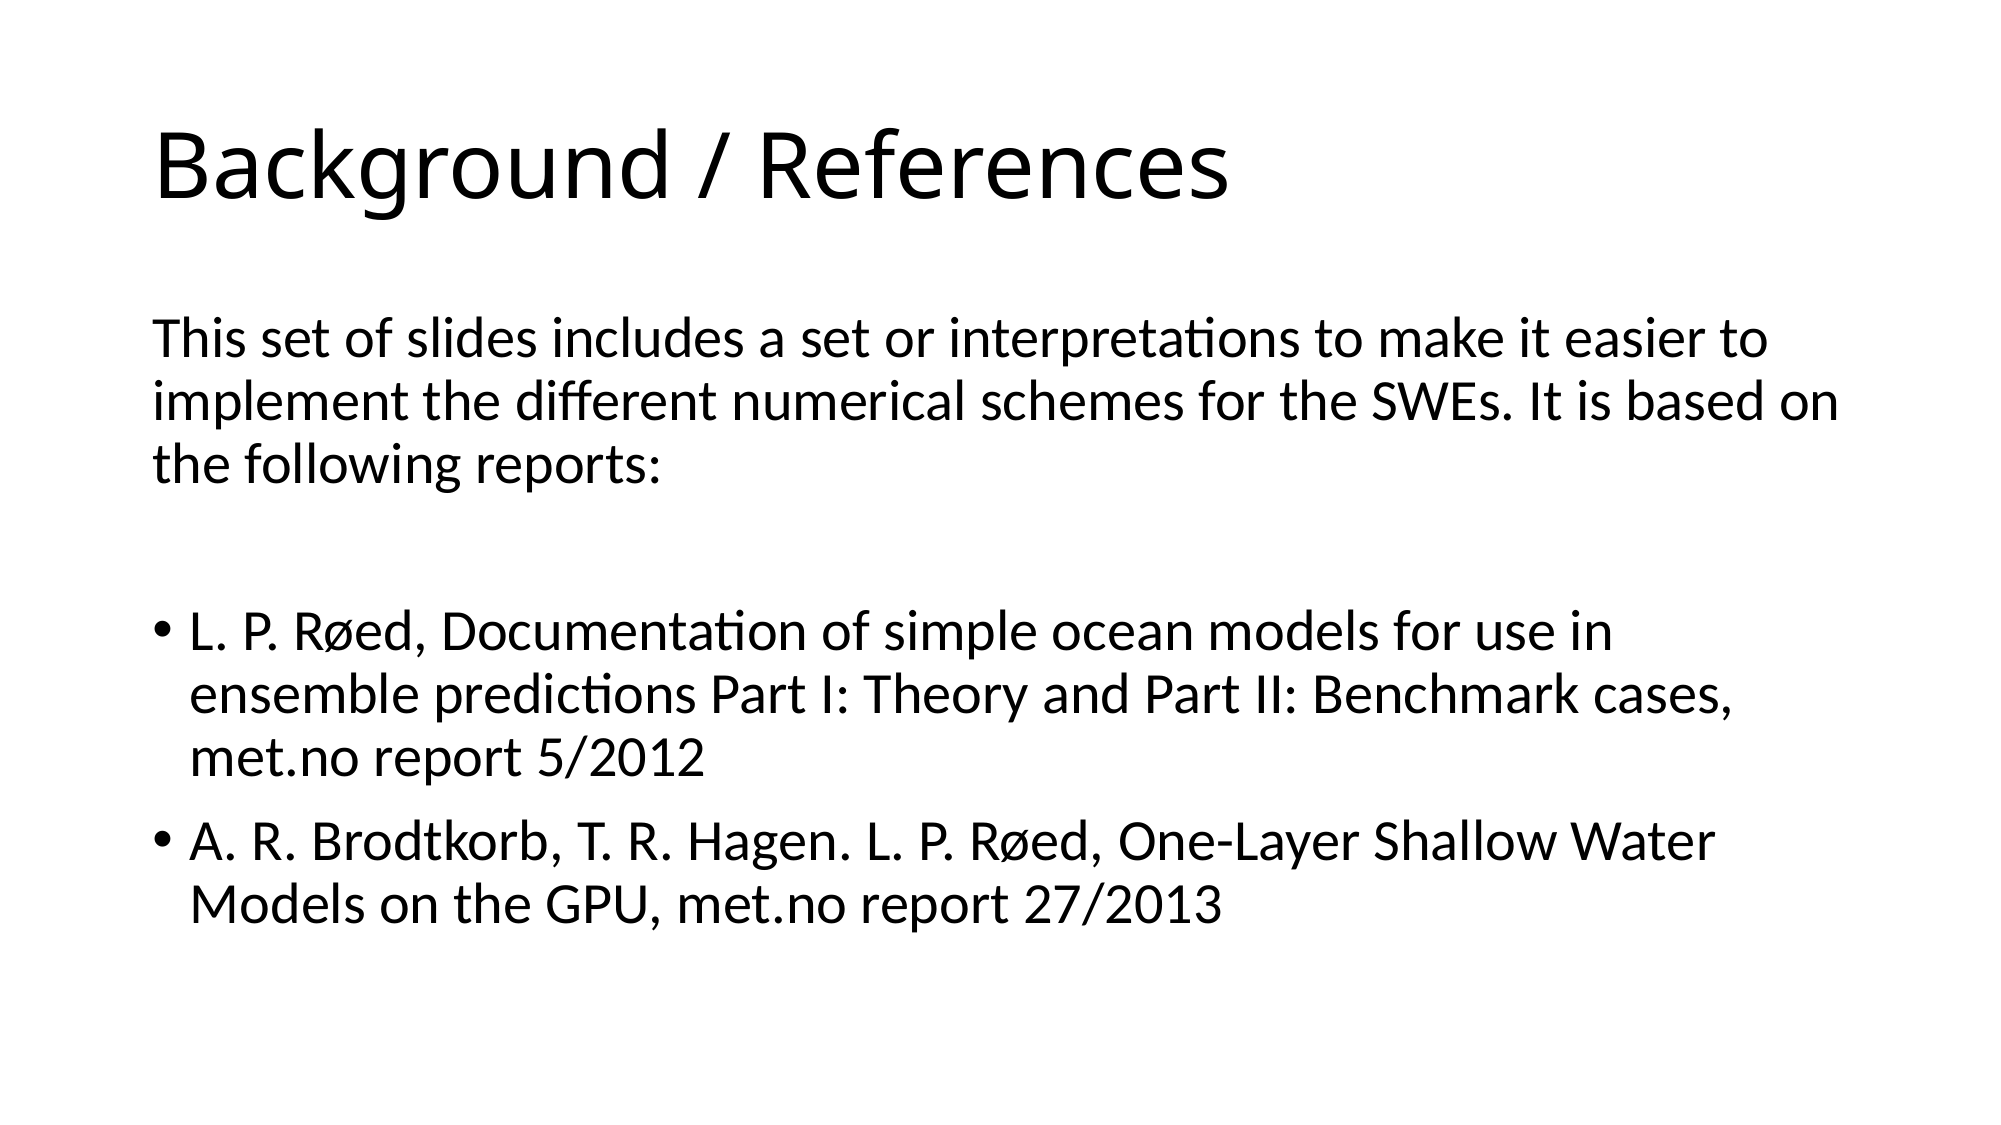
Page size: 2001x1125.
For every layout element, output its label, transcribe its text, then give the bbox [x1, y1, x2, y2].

list This set of slides includes a set or interpretations to make it easier to implement the different numerical schemes for the SWEs. It is based on the following reports: L. P. Røed, Documentation of simple ocean models for use in ensemble predictions Part I: Theory and Part II: Benchmark cases, met.no report 5/2012 A. R. Brodtkorb, T. R. Hagen. L. P. Røed, One-Layer Shallow Water Models on the GPU, met.no report 27/2013 [137, 299, 1863, 1014]
title Background / References [137, 59, 1863, 278]
